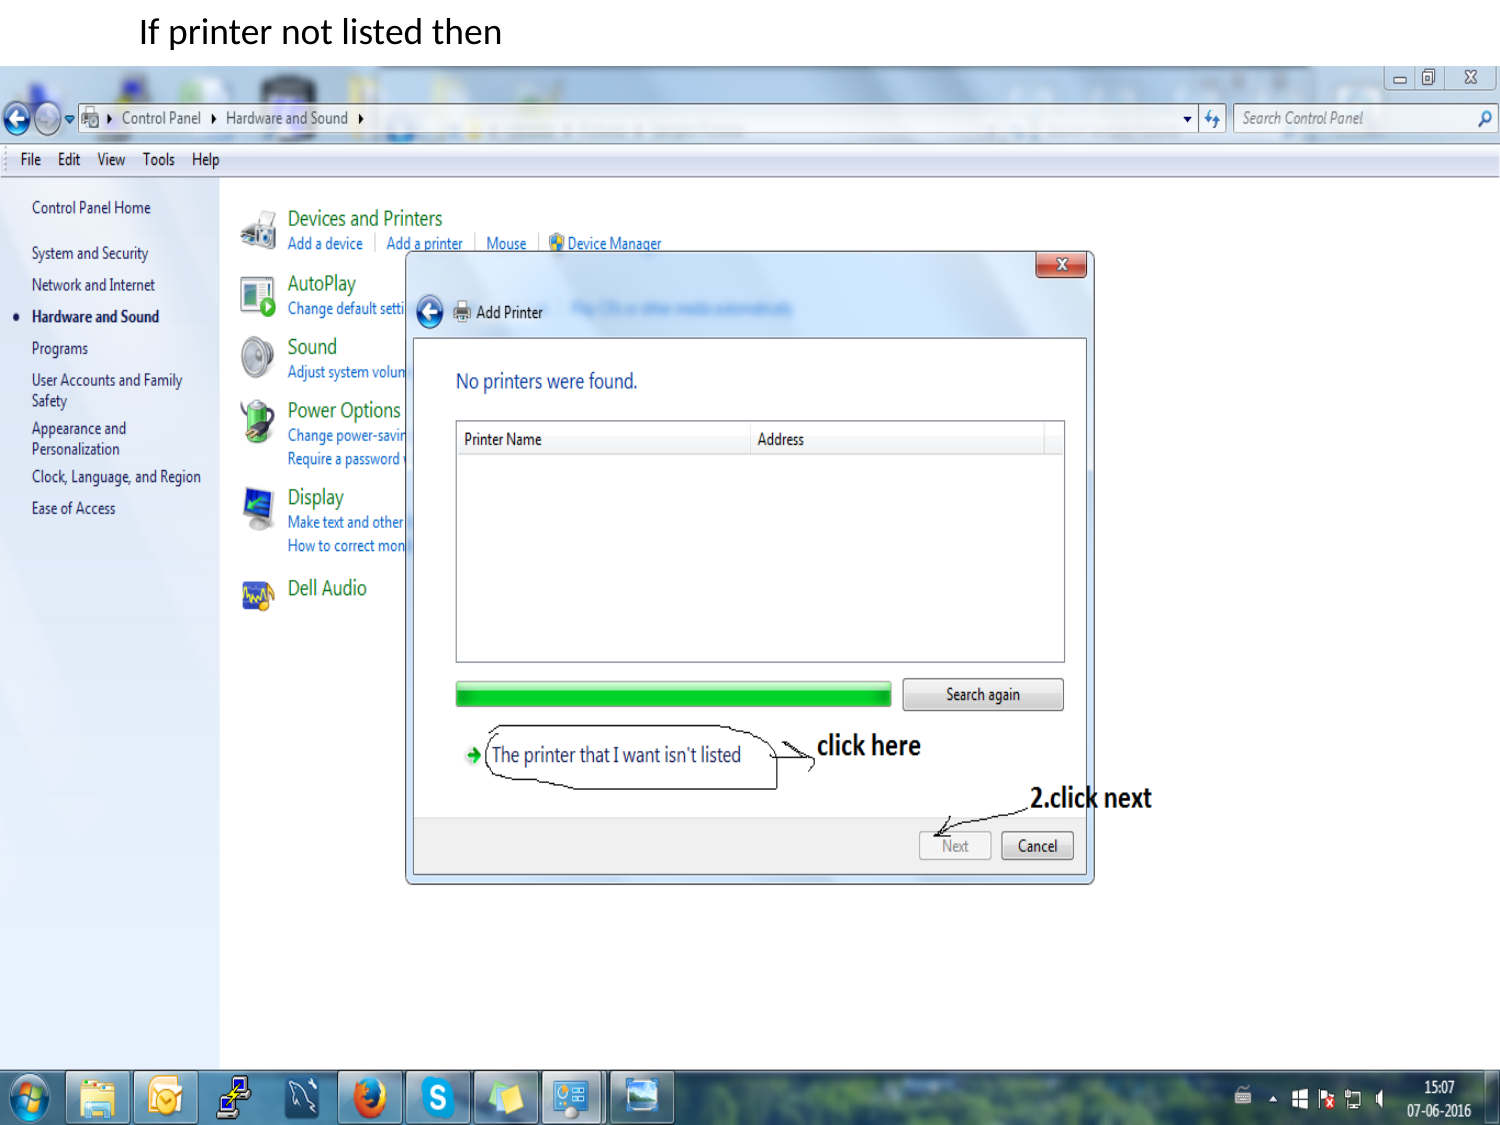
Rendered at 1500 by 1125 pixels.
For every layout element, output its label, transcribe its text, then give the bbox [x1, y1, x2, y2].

text_box If printer not listed then [123, 0, 869, 60]
picture [0, 66, 1500, 1125]
